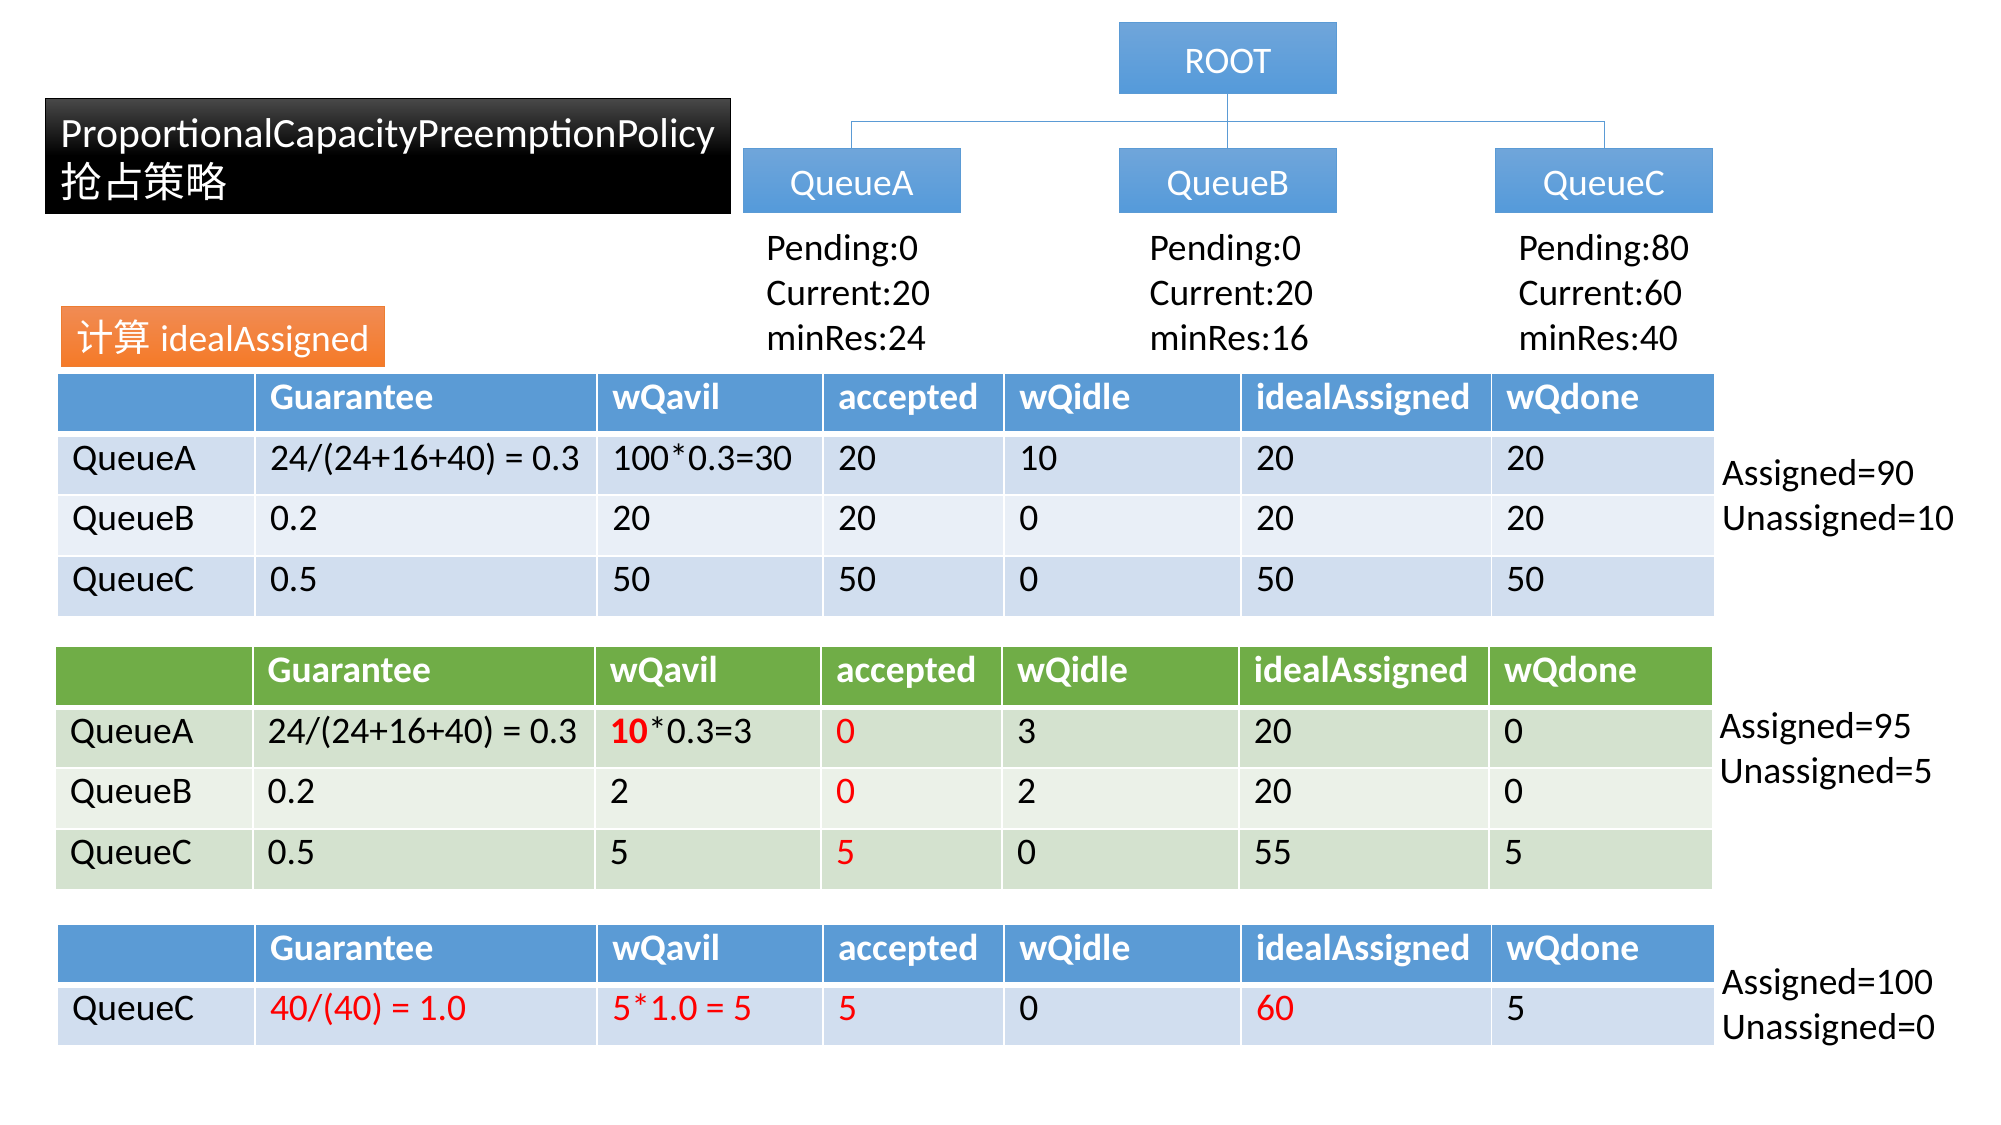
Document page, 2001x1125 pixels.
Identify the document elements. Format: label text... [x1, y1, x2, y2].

table_cell QueueC [56, 830, 252, 889]
text_box ProportionalCapacityPreemptionPolicy 抢占策略 [45, 98, 731, 214]
table_cell 3 [1003, 710, 1238, 767]
table_cell 0.5 [254, 830, 594, 889]
table_cell 5*1.0 = 5 [598, 988, 822, 1045]
text_box Assigned=90 Unassigned=10 [1707, 440, 1970, 546]
table_cell 24/(24+16+40) = 0.3 [254, 710, 594, 767]
table_cell 0 [1005, 988, 1240, 1045]
table_header wQavil [596, 647, 820, 705]
table_cell 20 [824, 496, 1003, 555]
table_header [58, 925, 254, 982]
table_cell 0 [822, 769, 1001, 828]
table_cell 0 [1005, 557, 1240, 616]
table_cell QueueA [56, 710, 252, 767]
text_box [1012, 0, 1068, 310]
table_header Guarantee [254, 647, 594, 705]
table_header idealAssigned [1242, 374, 1491, 431]
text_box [1388, 0, 1444, 310]
table_cell 0.5 [256, 557, 596, 616]
table_cell 20 [1240, 710, 1488, 767]
table_cell QueueA [58, 437, 254, 494]
text_box Assigned=95 Unassigned=5 [1704, 693, 1949, 799]
table_cell 20 [598, 496, 822, 555]
table_cell 5 [1492, 988, 1707, 1045]
table_header idealAssigned [1240, 647, 1488, 705]
table_header Guarantee [256, 374, 596, 431]
table_cell 5 [824, 988, 1003, 1045]
text_box QueueB [1119, 148, 1337, 213]
table_cell 0 [1490, 769, 1712, 828]
text_box Pending:0 Current:20 minRes:24 [751, 215, 946, 366]
text_box ROOT [1119, 22, 1337, 94]
table_cell 20 [1492, 496, 1714, 555]
table_header [56, 647, 252, 705]
table_cell 20 [824, 437, 1003, 494]
table_cell 0 [1005, 496, 1240, 555]
table_header wQdone [1490, 647, 1712, 705]
table_cell 100*0.3=30 [598, 437, 822, 494]
table_cell 20 [1240, 769, 1488, 828]
table_cell 50 [824, 557, 1003, 616]
table_cell 20 [1492, 437, 1714, 494]
table_header wQidle [1003, 647, 1238, 705]
table_cell 2 [596, 769, 820, 828]
text_box QueueC [1495, 148, 1713, 213]
table_cell 0 [1490, 710, 1704, 767]
table_header [58, 374, 254, 431]
text_box 计算idealAssigned [61, 306, 385, 367]
table_header wQavil [598, 374, 822, 431]
table_cell 24/(24+16+40) = 0.3 [256, 437, 596, 494]
table_cell 5 [822, 830, 1001, 889]
table_cell 5 [1490, 830, 1712, 889]
table_header wQidle [1005, 925, 1240, 982]
table_cell 50 [1242, 557, 1491, 616]
table_header wQidle [1005, 374, 1240, 431]
table_cell 0 [822, 710, 1001, 767]
table_cell 50 [598, 557, 822, 616]
text_box Assigned=100 Unassigned=0 [1707, 949, 1951, 1054]
text_box Pending:0 Current:20 minRes:16 [1134, 215, 1329, 366]
table_cell 20 [1242, 496, 1491, 555]
table_cell 0.2 [256, 496, 596, 555]
table_cell 0.2 [254, 769, 594, 828]
table_cell QueueC [58, 988, 254, 1045]
table_cell QueueC [58, 557, 254, 616]
table_header wQavil [598, 925, 822, 982]
table_cell QueueB [56, 769, 252, 828]
table_header wQdone [1492, 925, 1714, 982]
table_header accepted [824, 374, 1003, 431]
table_cell QueueB [58, 496, 254, 555]
table_header accepted [822, 647, 1001, 705]
table_cell 5 [596, 830, 820, 889]
table_cell 40/(40) = 1.0 [256, 988, 596, 1045]
table_cell 0 [1003, 830, 1238, 889]
table_cell 10*0.3=3 [596, 710, 820, 767]
table_cell 20 [1242, 437, 1491, 494]
table_cell 2 [1003, 769, 1238, 828]
table_cell 55 [1240, 830, 1488, 889]
table_cell 10 [1005, 437, 1240, 494]
table_header wQdone [1492, 374, 1714, 431]
table_header Guarantee [256, 925, 596, 982]
text_box QueueA [743, 148, 961, 213]
table_header accepted [824, 925, 1003, 982]
table_cell 60 [1242, 988, 1491, 1045]
table_cell 50 [1492, 557, 1714, 616]
text_box Pending:80 Current:60 minRes:40 [1503, 215, 1705, 366]
table_header idealAssigned [1242, 925, 1491, 982]
